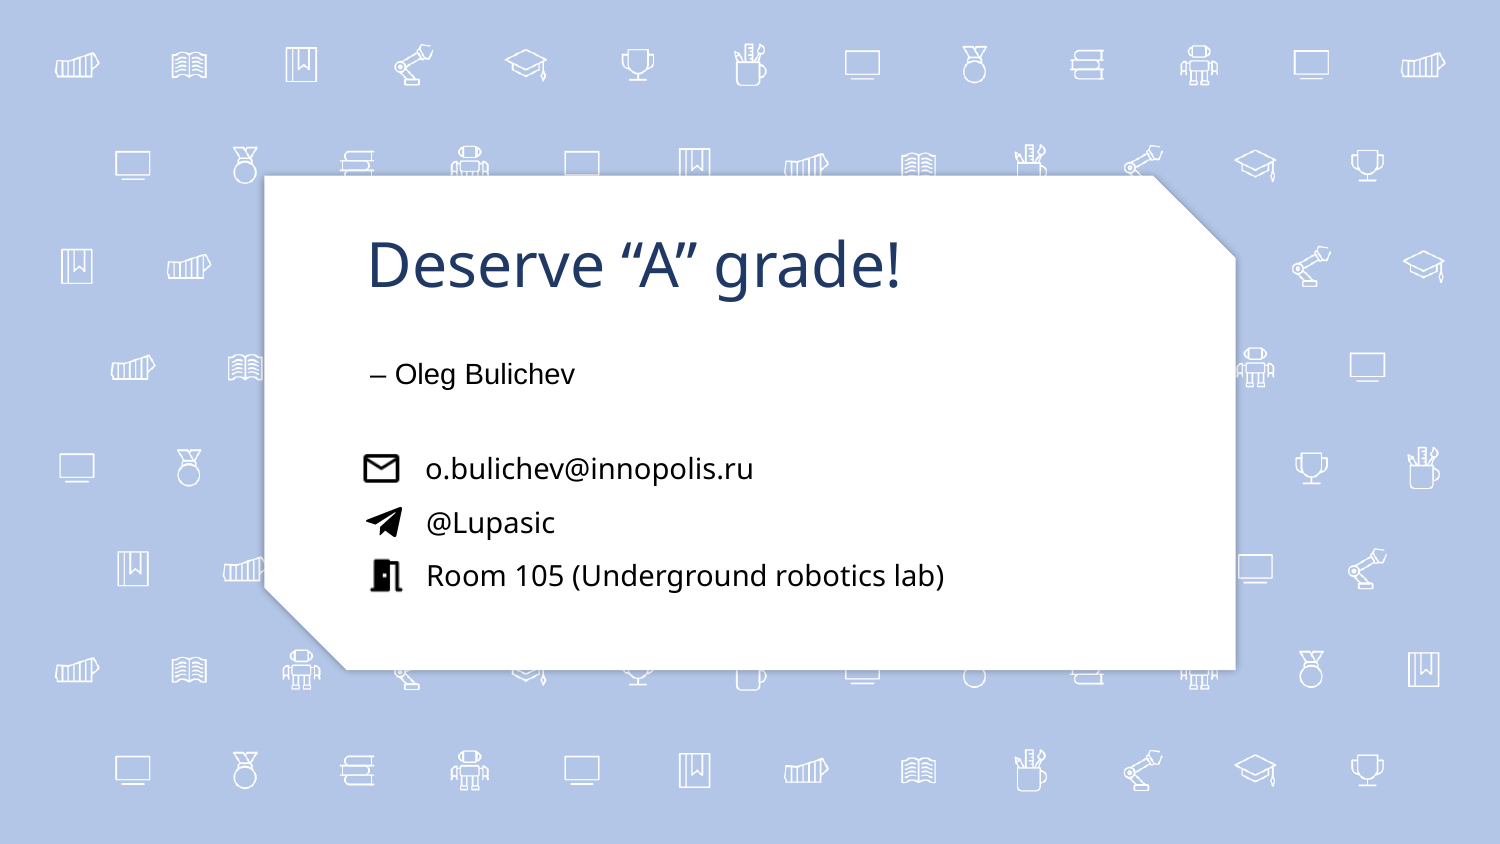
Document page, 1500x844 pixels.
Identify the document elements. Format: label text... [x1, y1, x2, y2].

title Deserve “A” grade! [355, 228, 1192, 301]
list – Oleg Bulichev [355, 343, 872, 403]
picture [0, 0, 1500, 844]
